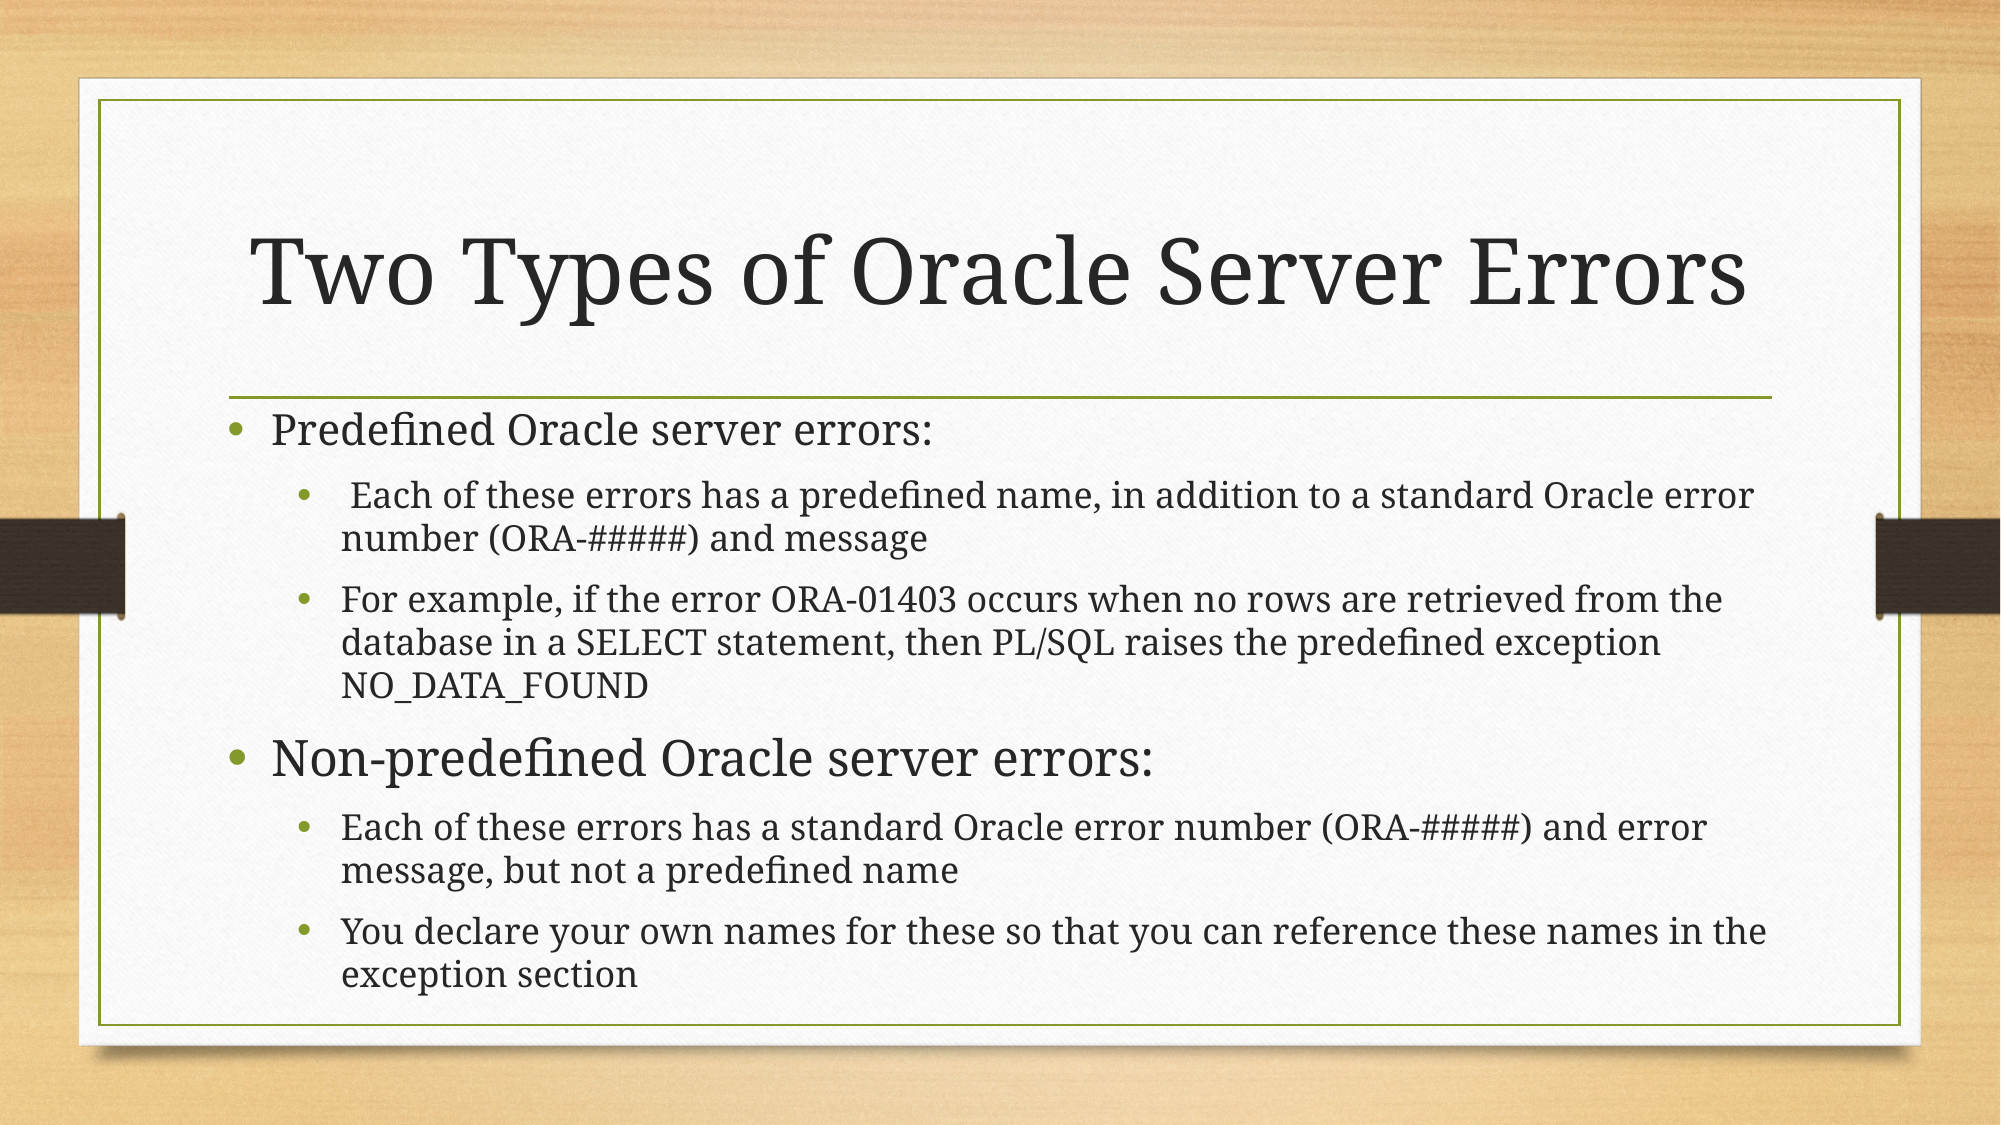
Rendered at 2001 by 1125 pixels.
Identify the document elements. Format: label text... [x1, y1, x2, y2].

picture [0, 0, 2001, 1125]
title Two Types of Oracle Server Errors [212, 161, 1788, 375]
list Predefined Oracle server errors: Each of these errors has a predefined name, in addition to a standard Oracle error number (ORA-#####) and message For example, if the error ORA-01403 occurs when no rows are retrieved from the database in a SELECT statement, then PL/SQL raises the predefined exception NO_DATA_FOUND Non-predefined Oracle server errors: Each of these errors has a standard Oracle error number (ORA-#####) and error message, but not a predefined name You declare your own names for these so that you can reference these names in the exception section [212, 395, 1788, 1008]
